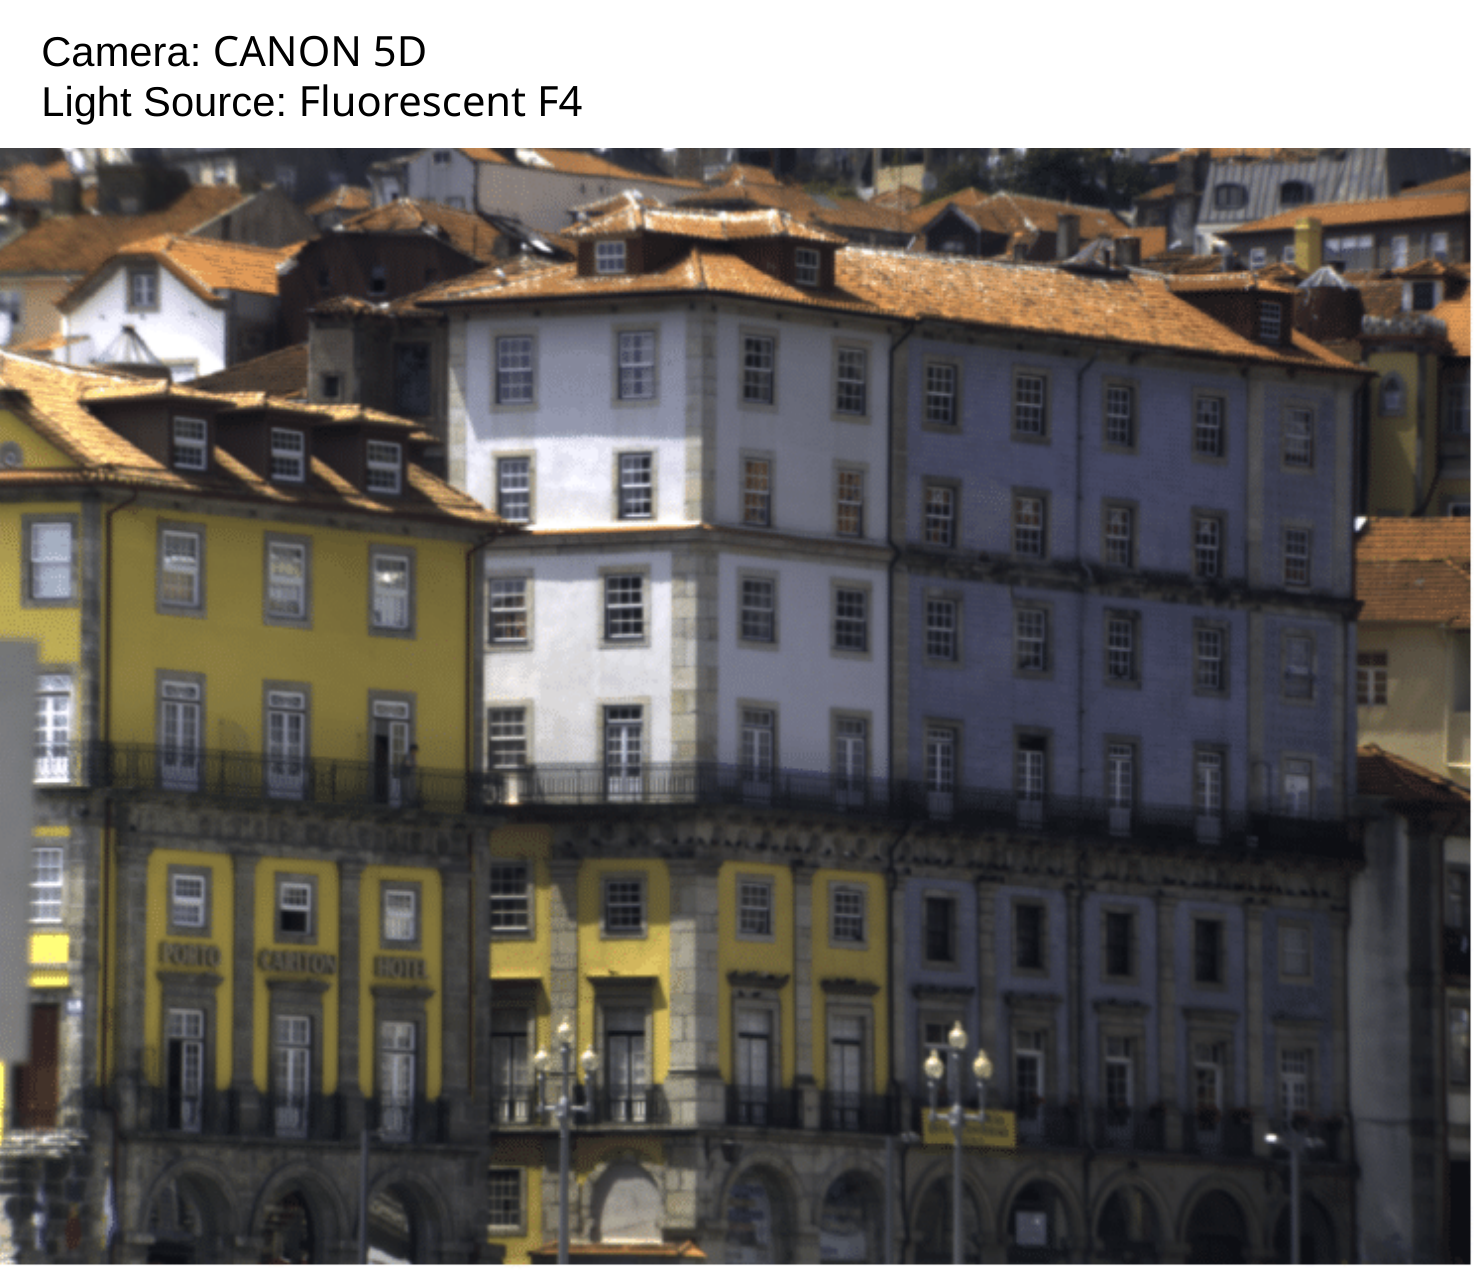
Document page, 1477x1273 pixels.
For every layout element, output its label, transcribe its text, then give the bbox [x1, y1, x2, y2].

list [0, 148, 1477, 1273]
text_box Camera: CANON 5D Light Source: Fluorescent F4 [26, 17, 1410, 133]
